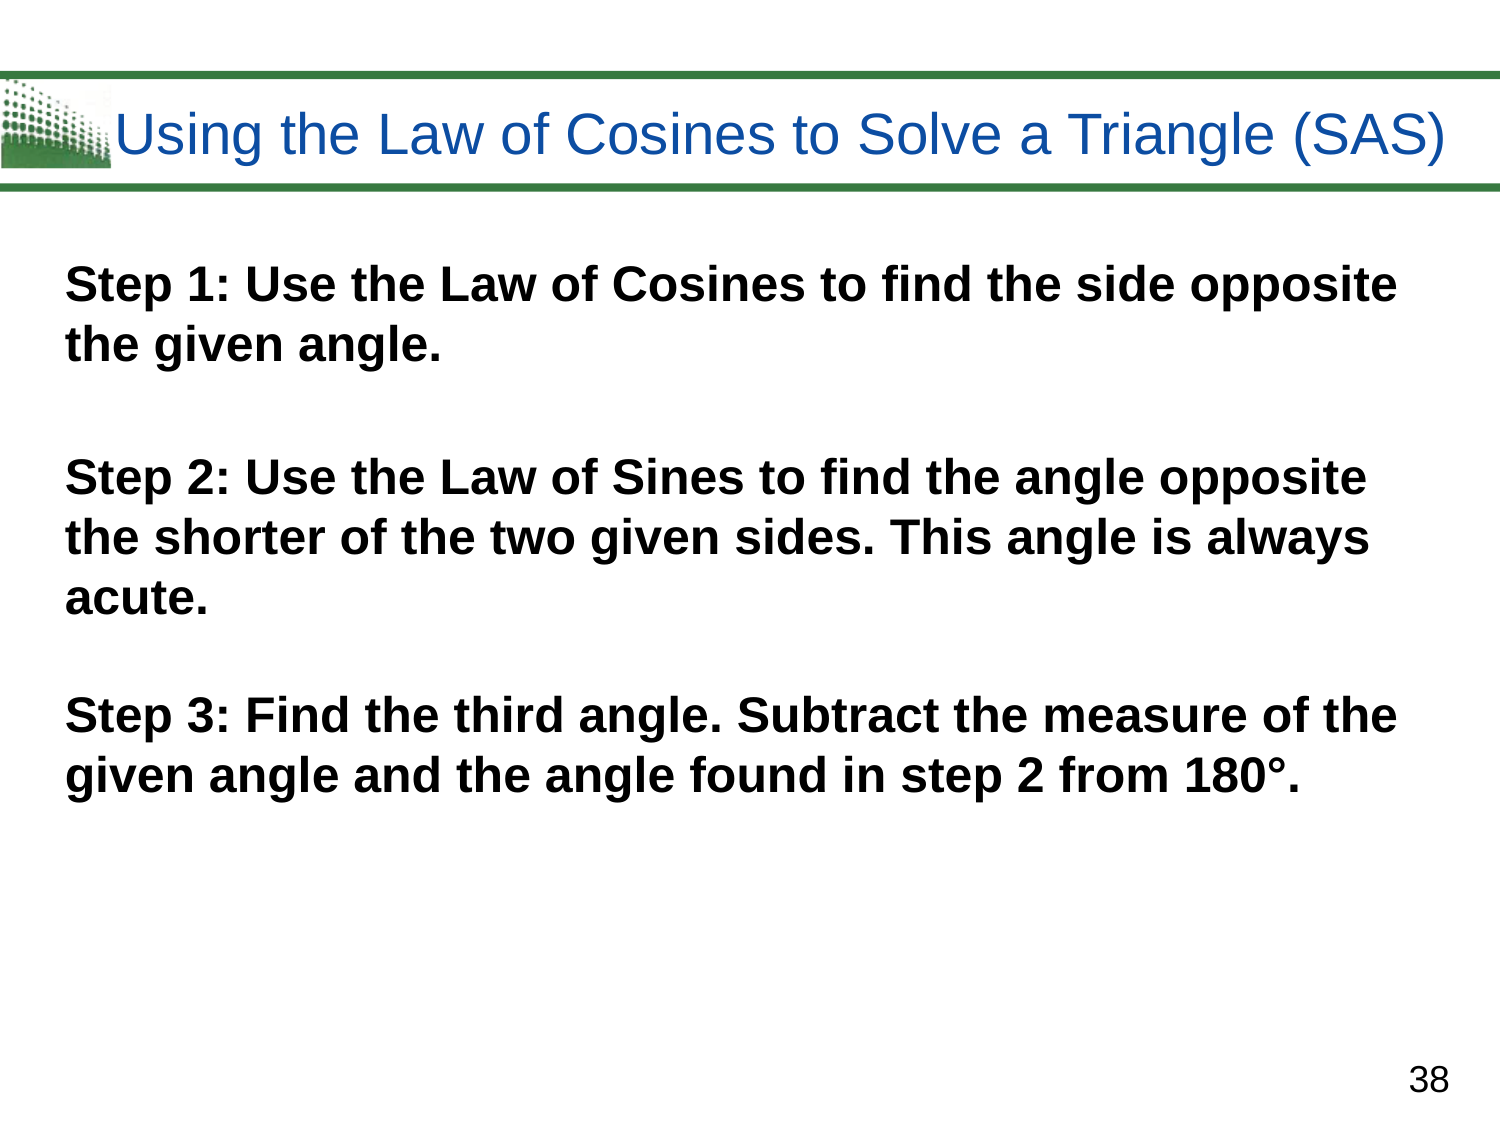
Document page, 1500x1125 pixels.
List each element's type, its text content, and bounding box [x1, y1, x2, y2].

text_box Step 2: Use the Law of Sines to find the angle opposite the shorter of the two given sides. This angle is always acute. [50, 437, 1425, 633]
text_box Step 1: Use the Law of Cosines to find the side opposite the given angle. [50, 244, 1425, 380]
title Using the Law of Cosines to Solve a Triangle (SAS) [99, 62, 1500, 200]
text_box Step 3: Find the third angle. Subtract the measure of the given angle and the angle found in step 2 from 180°. [50, 674, 1425, 810]
picture [0, 80, 99, 172]
